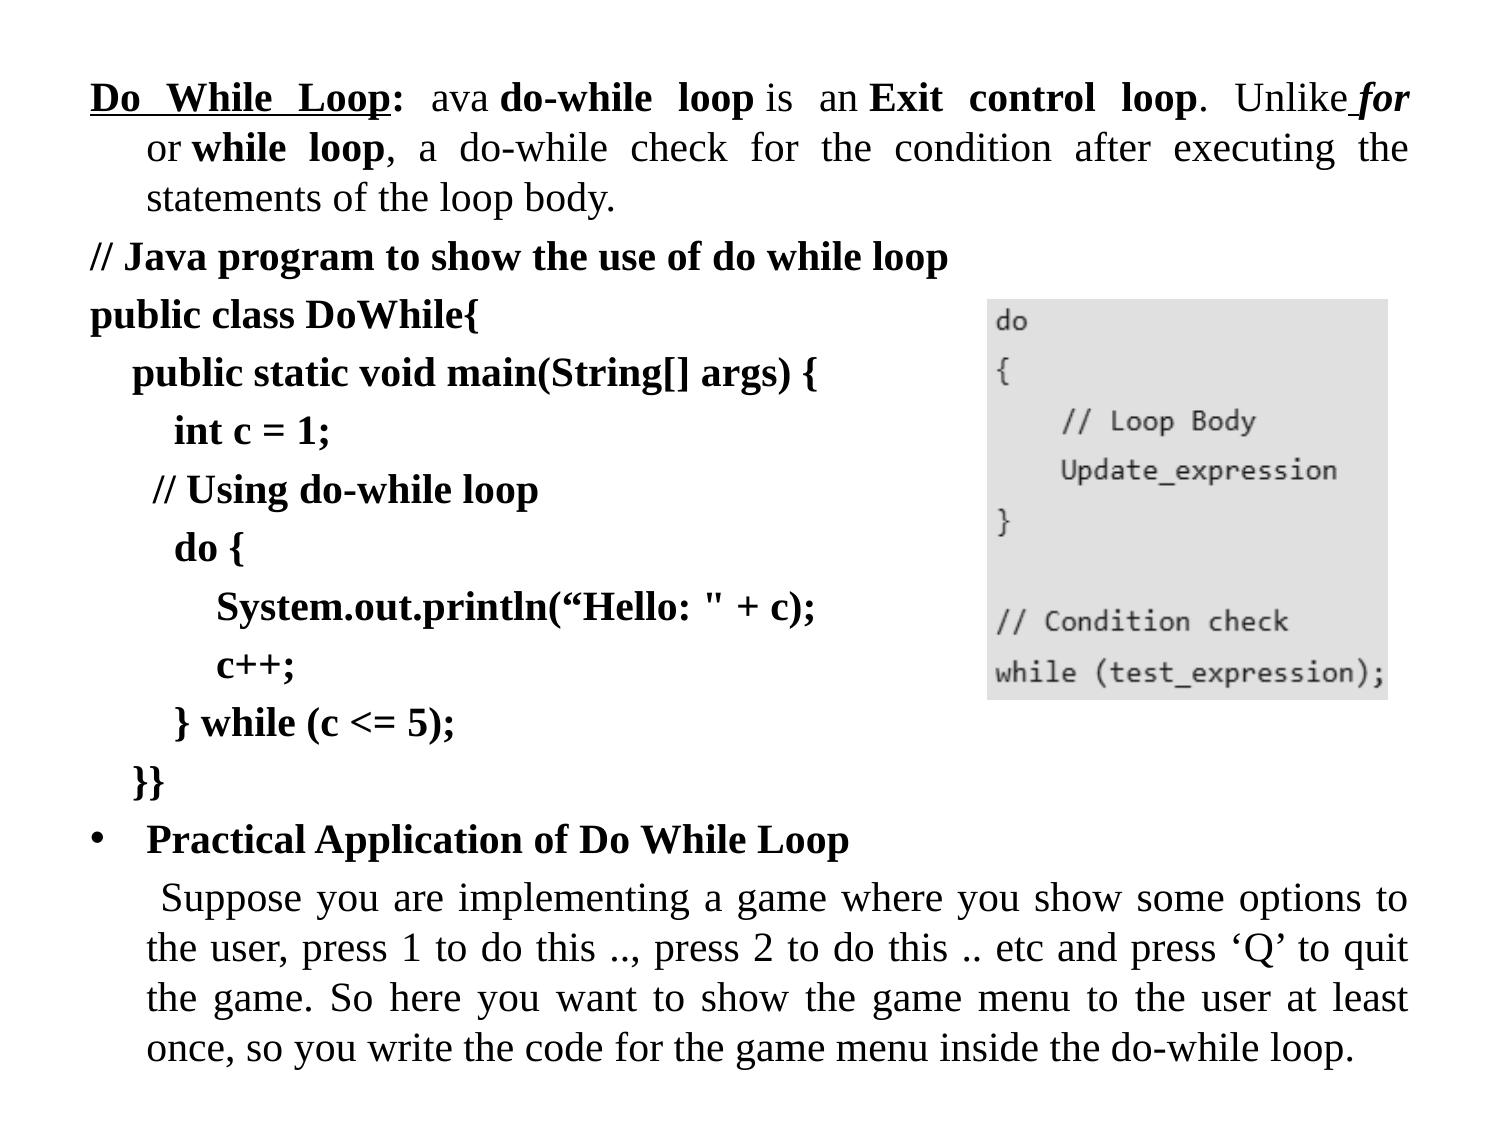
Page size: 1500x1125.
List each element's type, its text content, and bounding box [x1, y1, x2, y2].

list Do While Loop: ava do-while loop is an Exit control loop. Unlike for or while loop, a do-while check for the condition after executing the statements of the loop body. // Java program to show the use of do while loop public class DoWhile{ public static void main(String[] args) { int c = 1; // Using do-while loop do { System.out.println(“Hello: " + c); c++; } while (c <= 5); }} Practical Application of Do While Loop Suppose you are implementing a game where you show some options to the user, press 1 to do this .., press 2 to do this .. etc and press ‘Q’ to quit the game. So here you want to show the game menu to the user at least once, so you write the code for the game menu inside the do-while loop. [75, 62, 1425, 1005]
picture [987, 299, 1388, 701]
